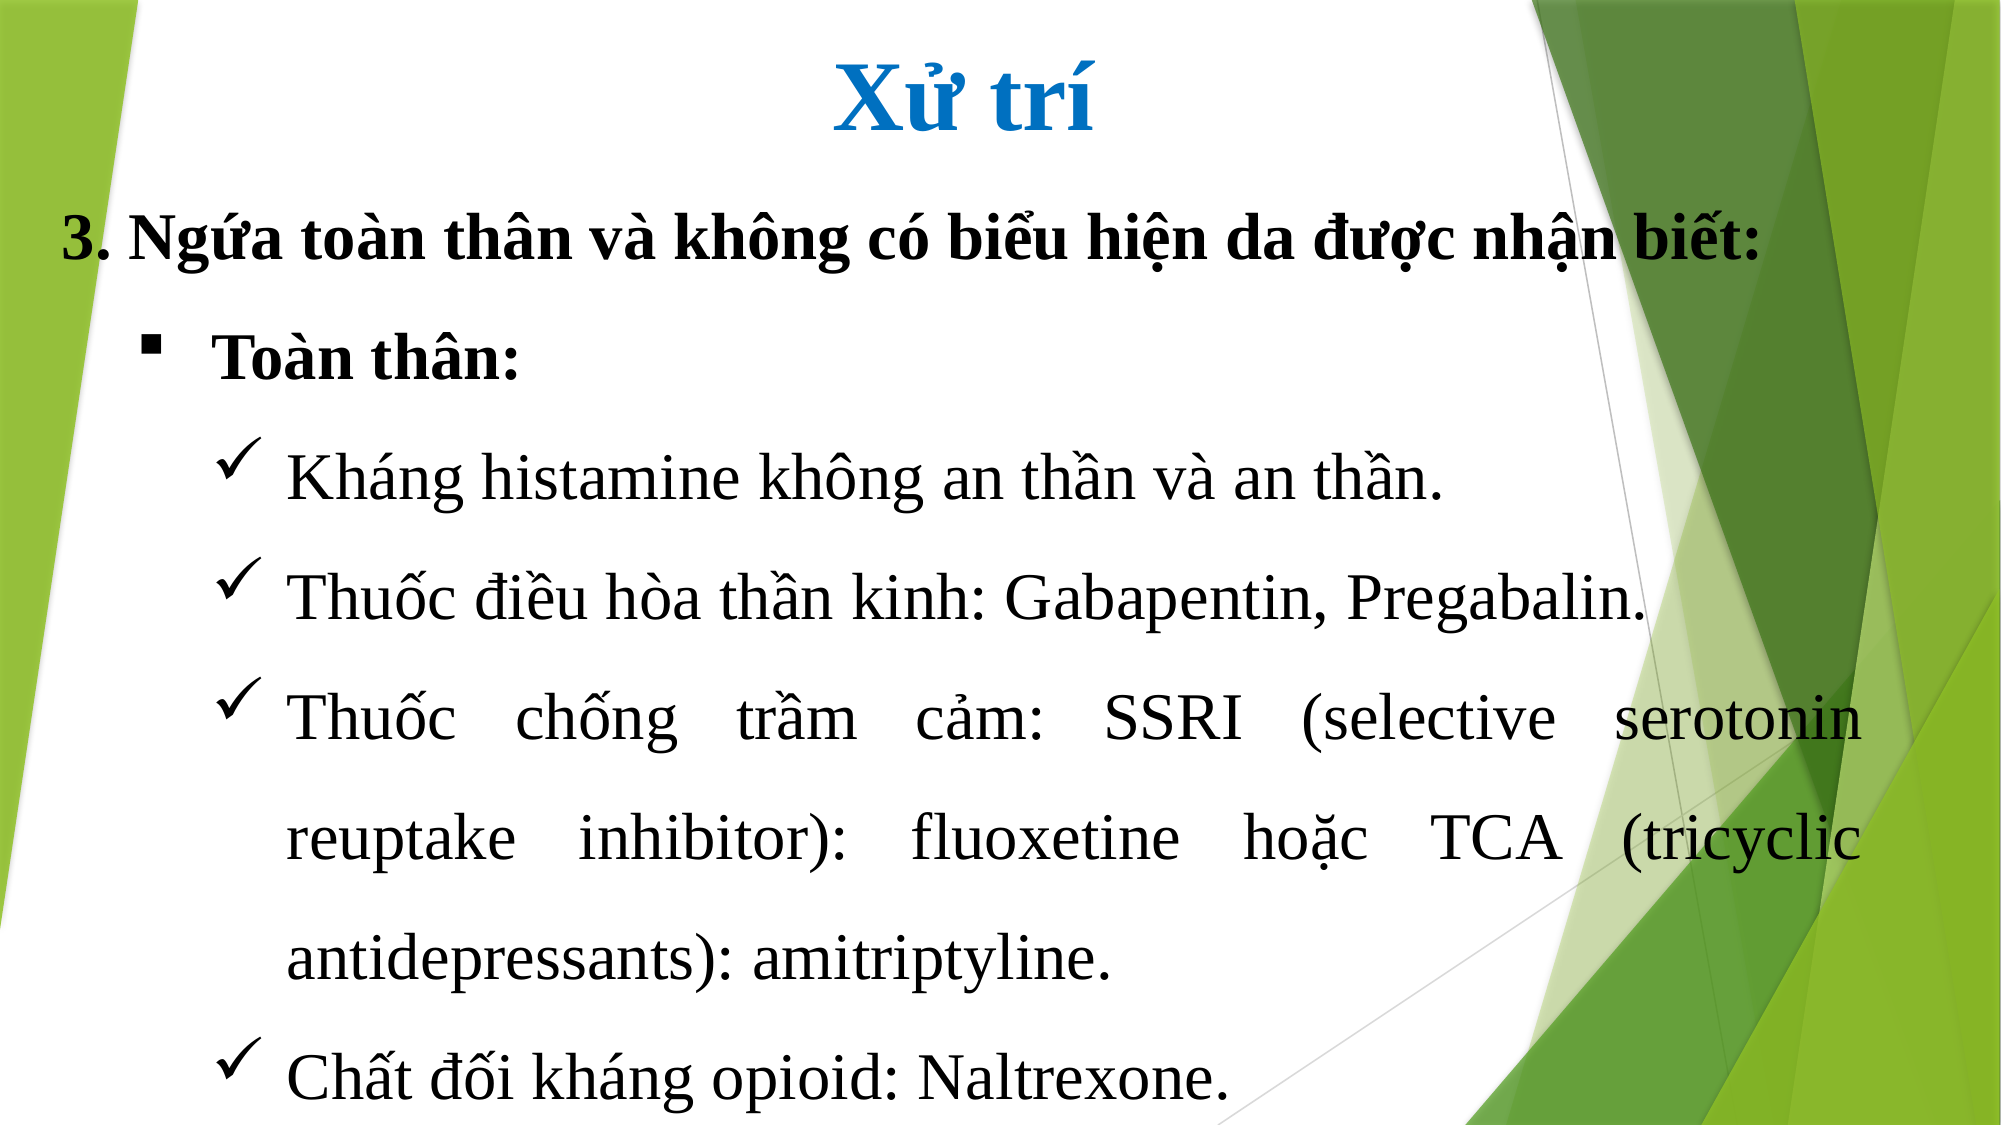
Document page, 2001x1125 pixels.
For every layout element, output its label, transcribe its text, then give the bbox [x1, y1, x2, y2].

text_box Xử trí [106, 22, 1821, 144]
text_box 3. Ngứa toàn thân và không có biểu hiện da được nhận biết: Toàn thân: Kháng histamine không an thần và an thần. Thuốc điều hòa thần kinh: Gabapentin, Pregabalin. Thuốc chống trầm cảm: SSRI (selective serotonin reuptake inhibitor): fluoxetine hoặc TCA (tricyclic antidepressants): amitriptyline. Chất đối kháng opioid: Naltrexone. [45, 144, 1881, 1121]
